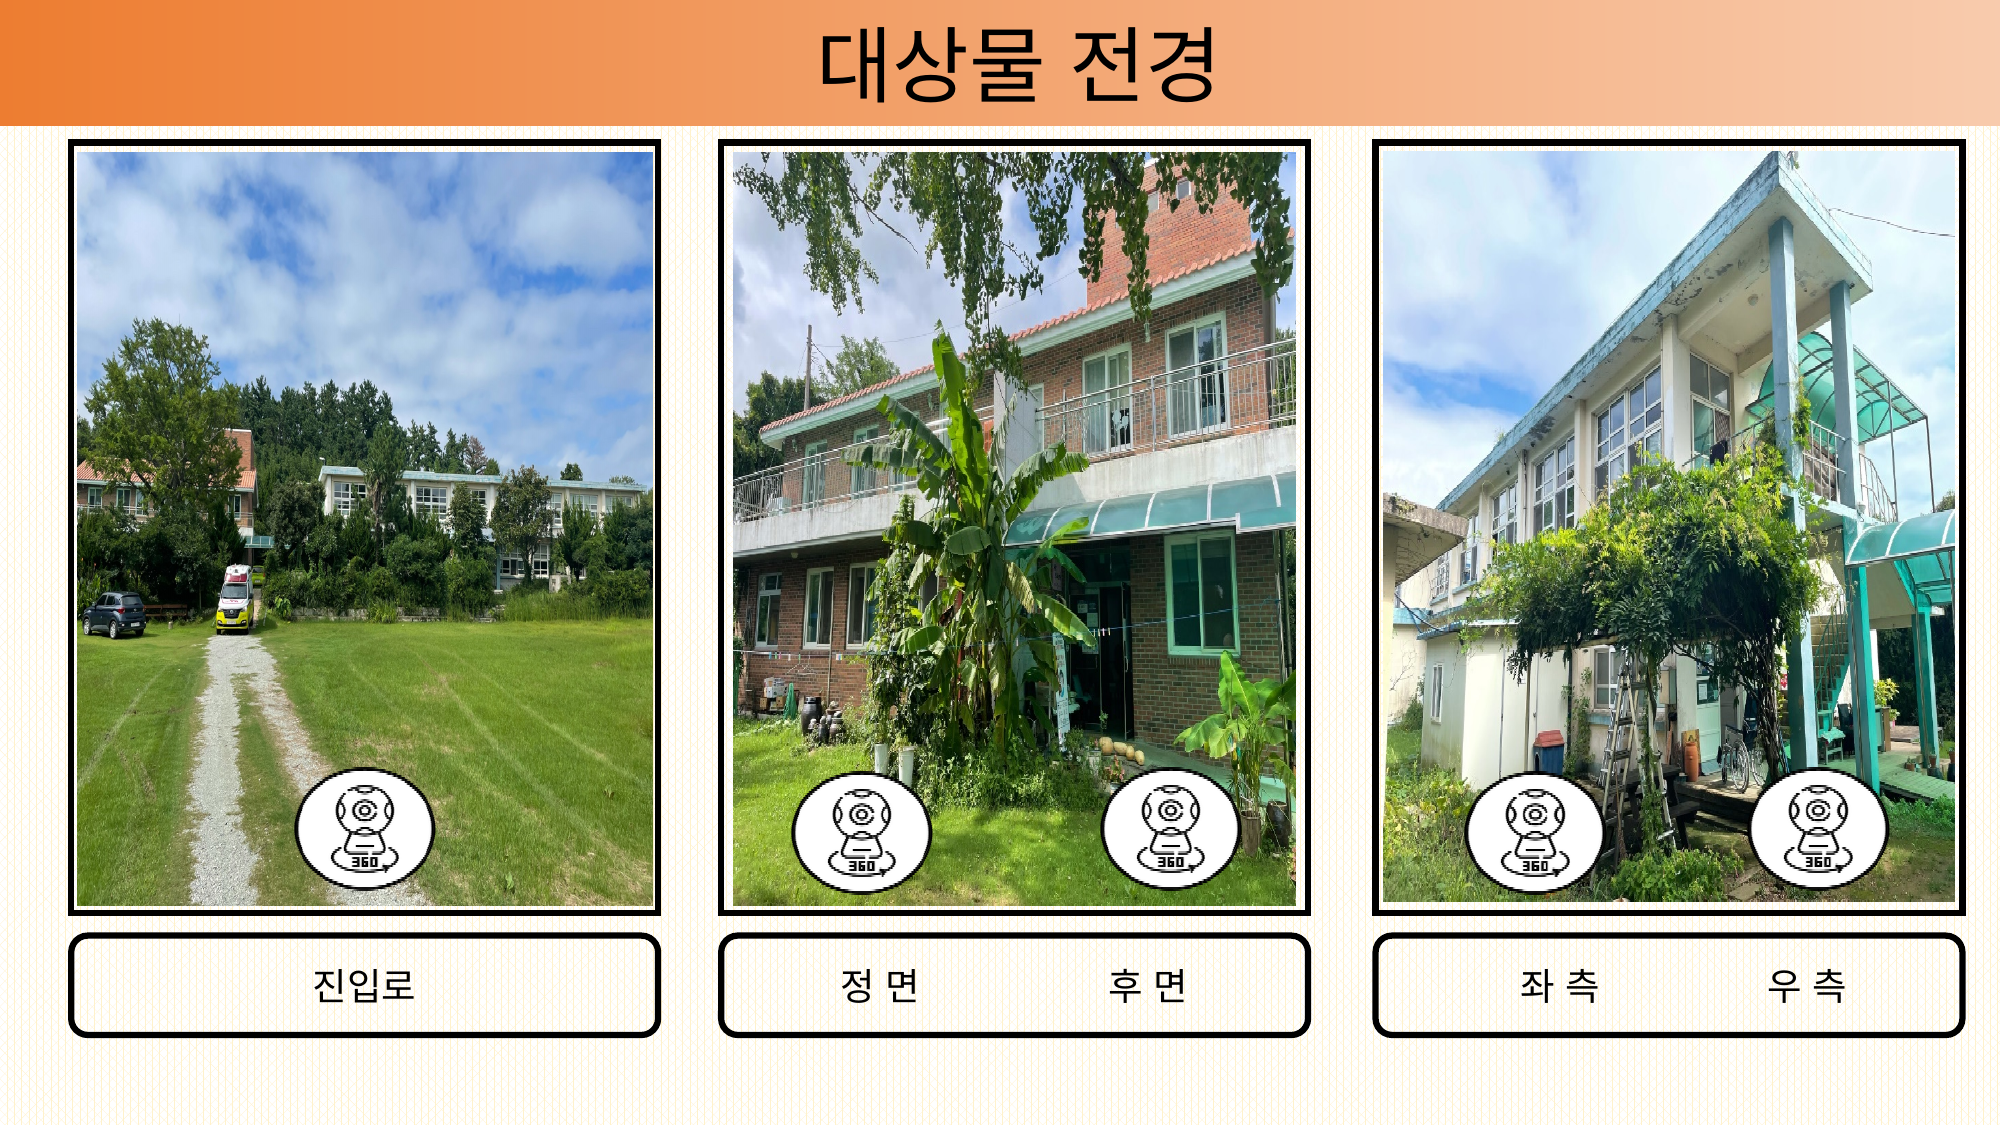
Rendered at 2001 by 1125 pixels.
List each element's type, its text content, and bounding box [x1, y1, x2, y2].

text_box 대상물 전경 [0, 0, 2000, 127]
picture [733, 152, 1296, 906]
picture [1383, 151, 1955, 906]
text_box 진입로 [70, 934, 660, 1037]
picture [77, 152, 653, 906]
text_box 좌 측 우 측 [1374, 934, 1964, 1037]
text_box 정 면 후 면 [720, 934, 1310, 1037]
text_box [70, 141, 659, 914]
text_box [720, 141, 1309, 914]
text_box [1375, 141, 1963, 914]
